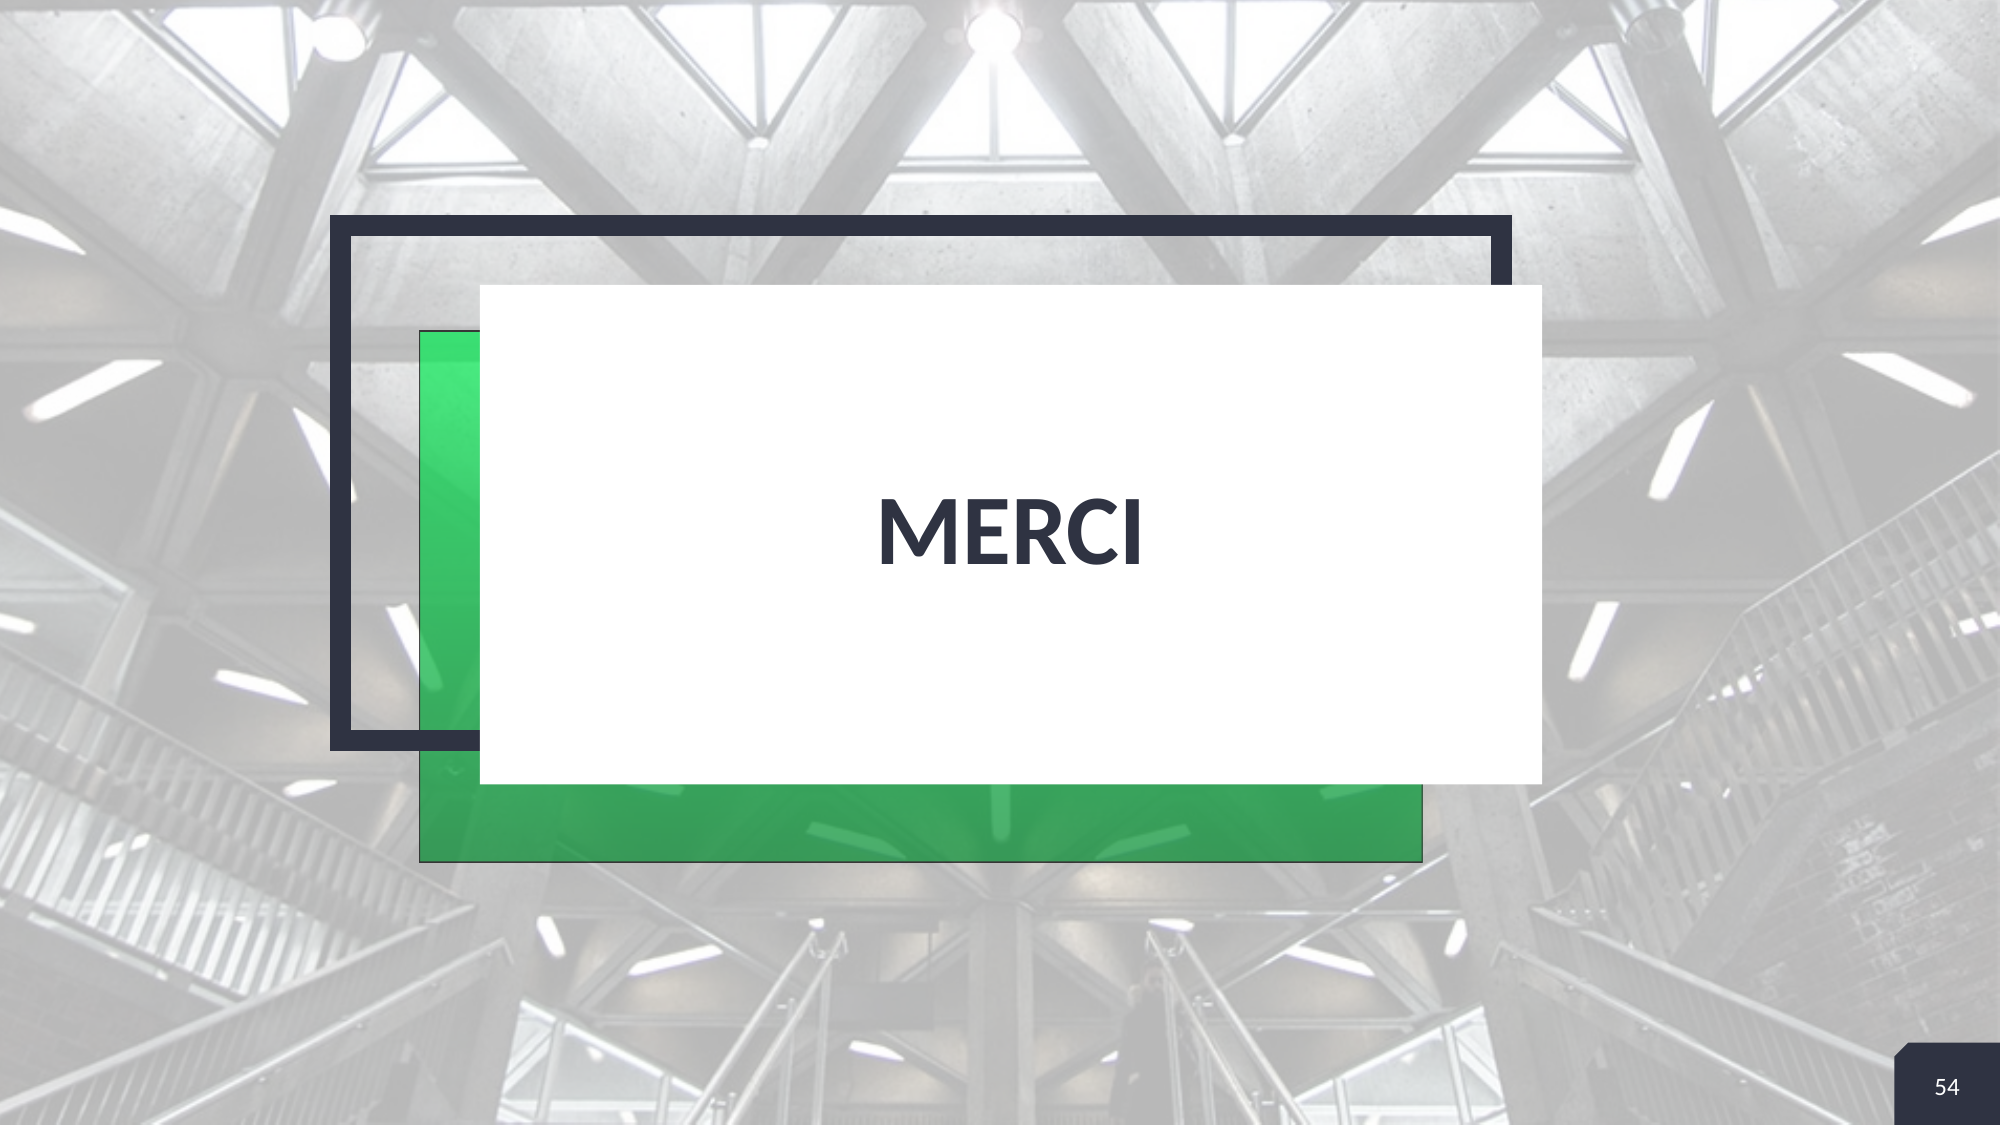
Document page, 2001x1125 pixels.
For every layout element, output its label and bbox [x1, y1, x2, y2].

text_box [340, 225, 1543, 863]
picture [0, 0, 2000, 1125]
